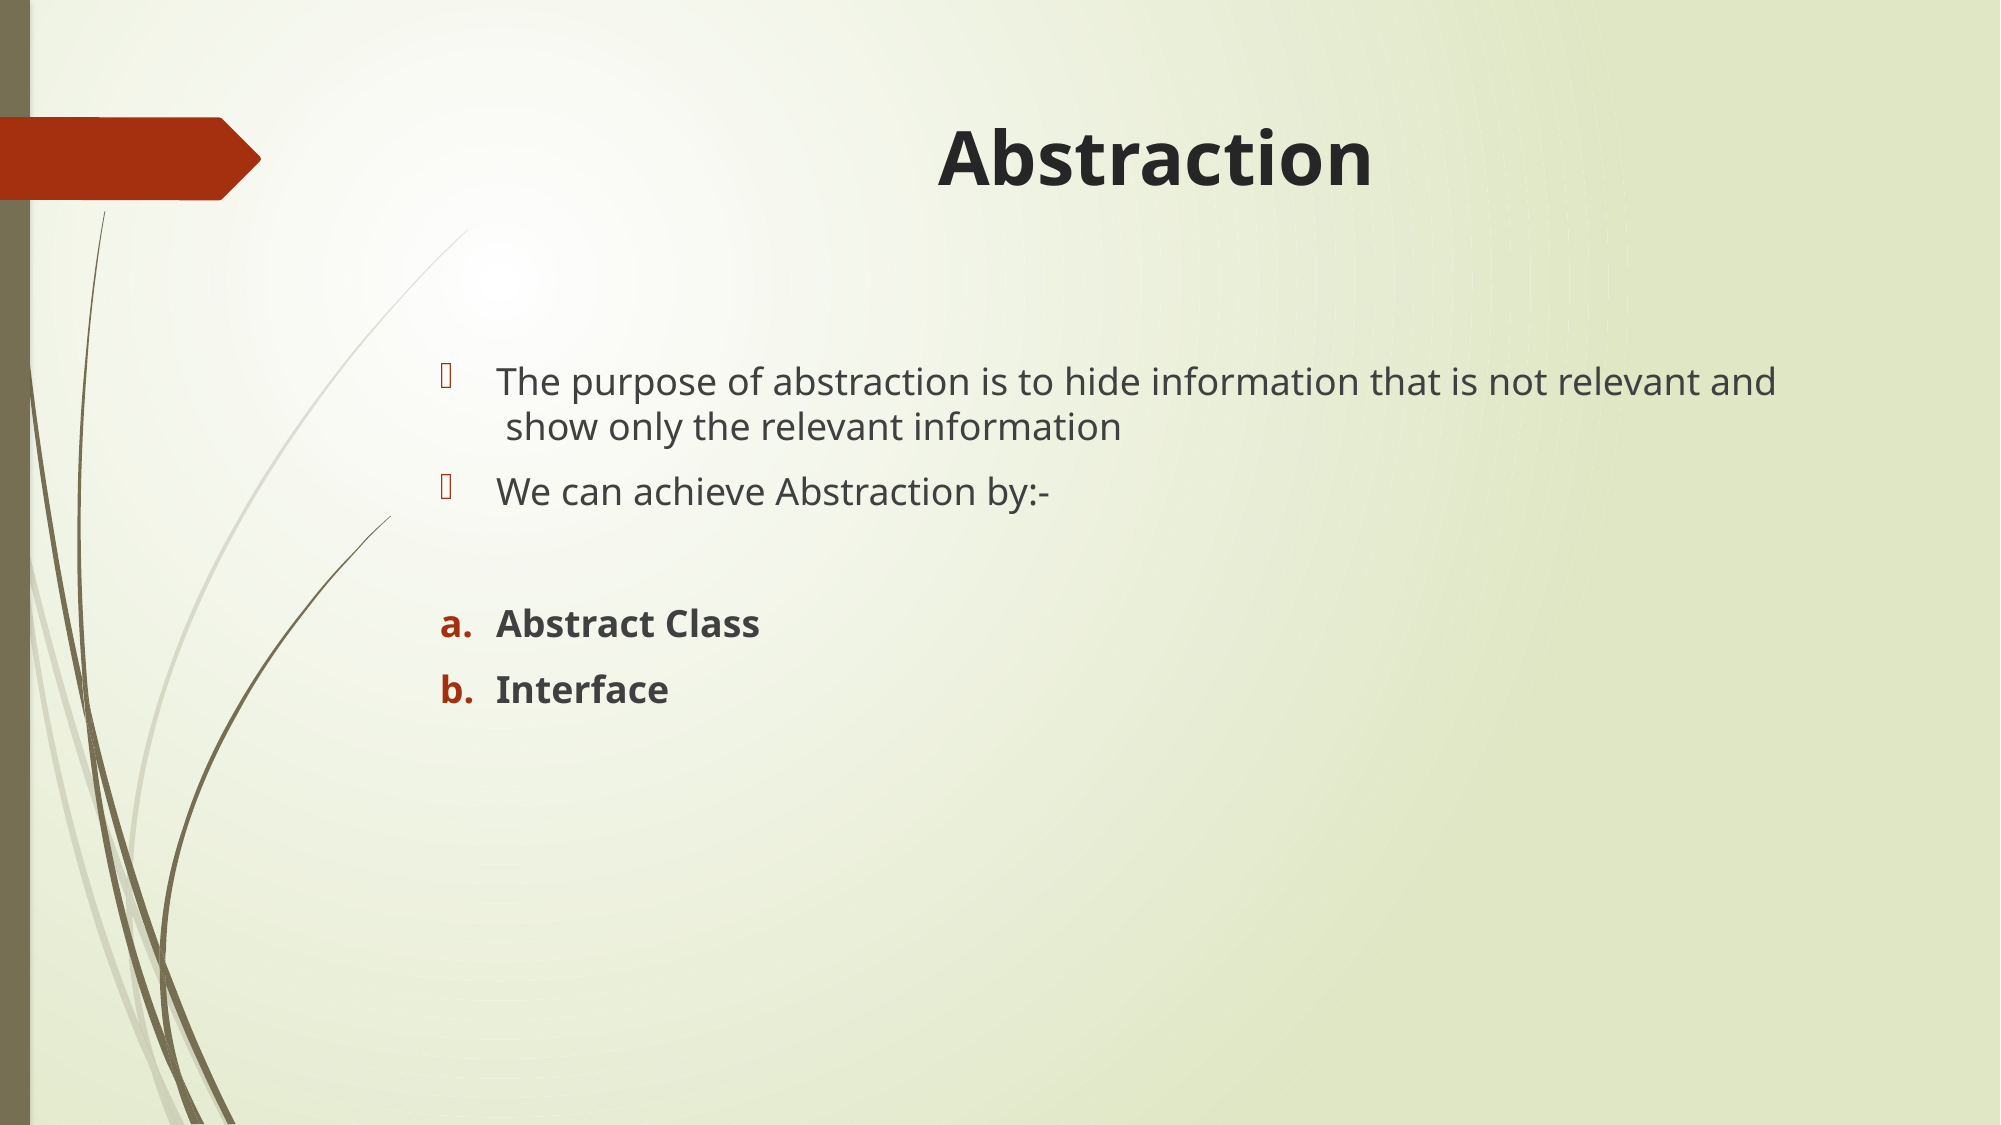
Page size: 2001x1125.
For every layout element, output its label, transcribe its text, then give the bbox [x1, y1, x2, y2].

list The purpose of abstraction is to hide information that is not relevant and show only the relevant information We can achieve Abstraction by:- Abstract Class Interface [424, 350, 1888, 970]
title Abstraction [425, 102, 1888, 313]
